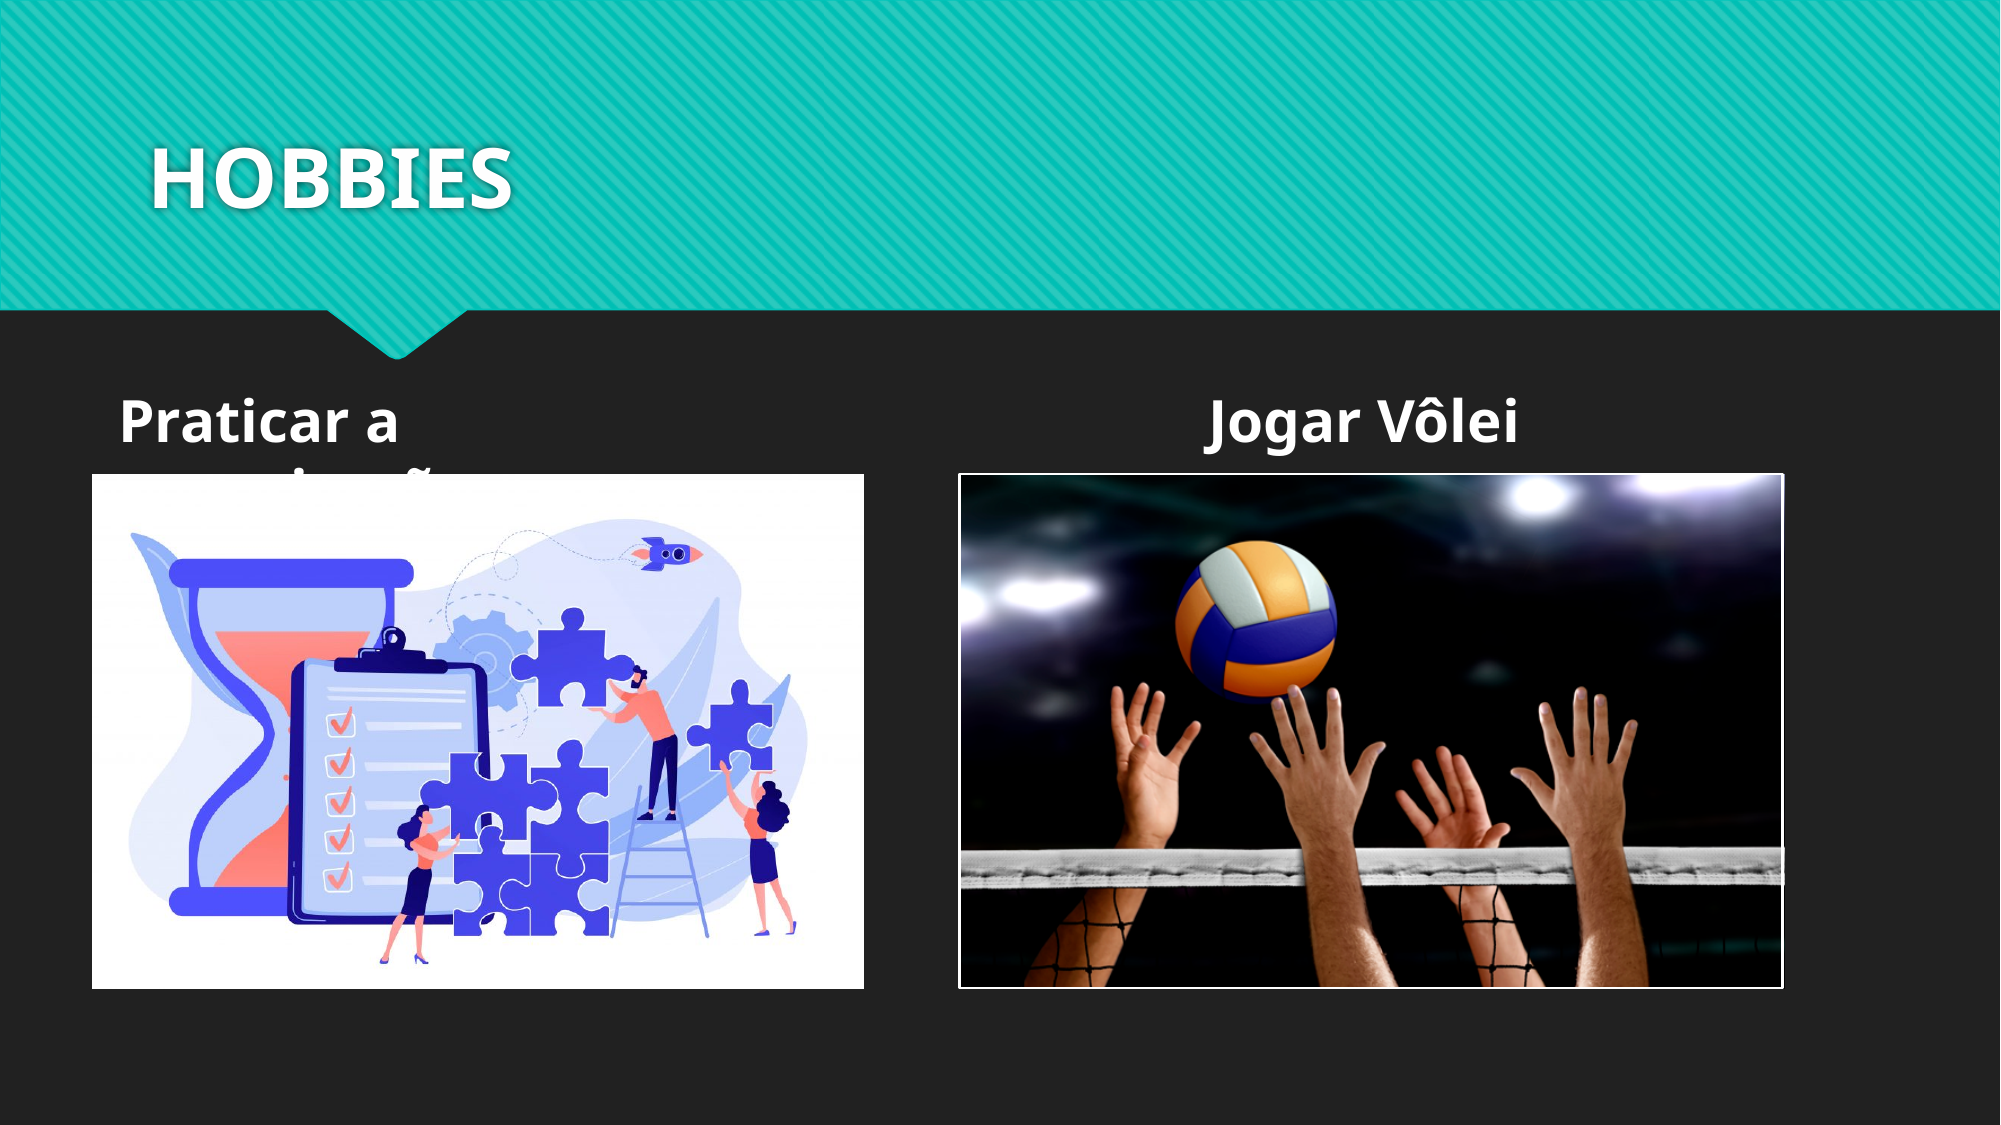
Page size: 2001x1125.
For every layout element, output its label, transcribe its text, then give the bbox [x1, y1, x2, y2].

title HOBBIES [132, 73, 1868, 233]
text_box Jogar Vôlei [1193, 376, 1554, 462]
text_box Praticar a organização [103, 376, 786, 473]
picture [961, 473, 1786, 989]
picture [92, 473, 864, 989]
